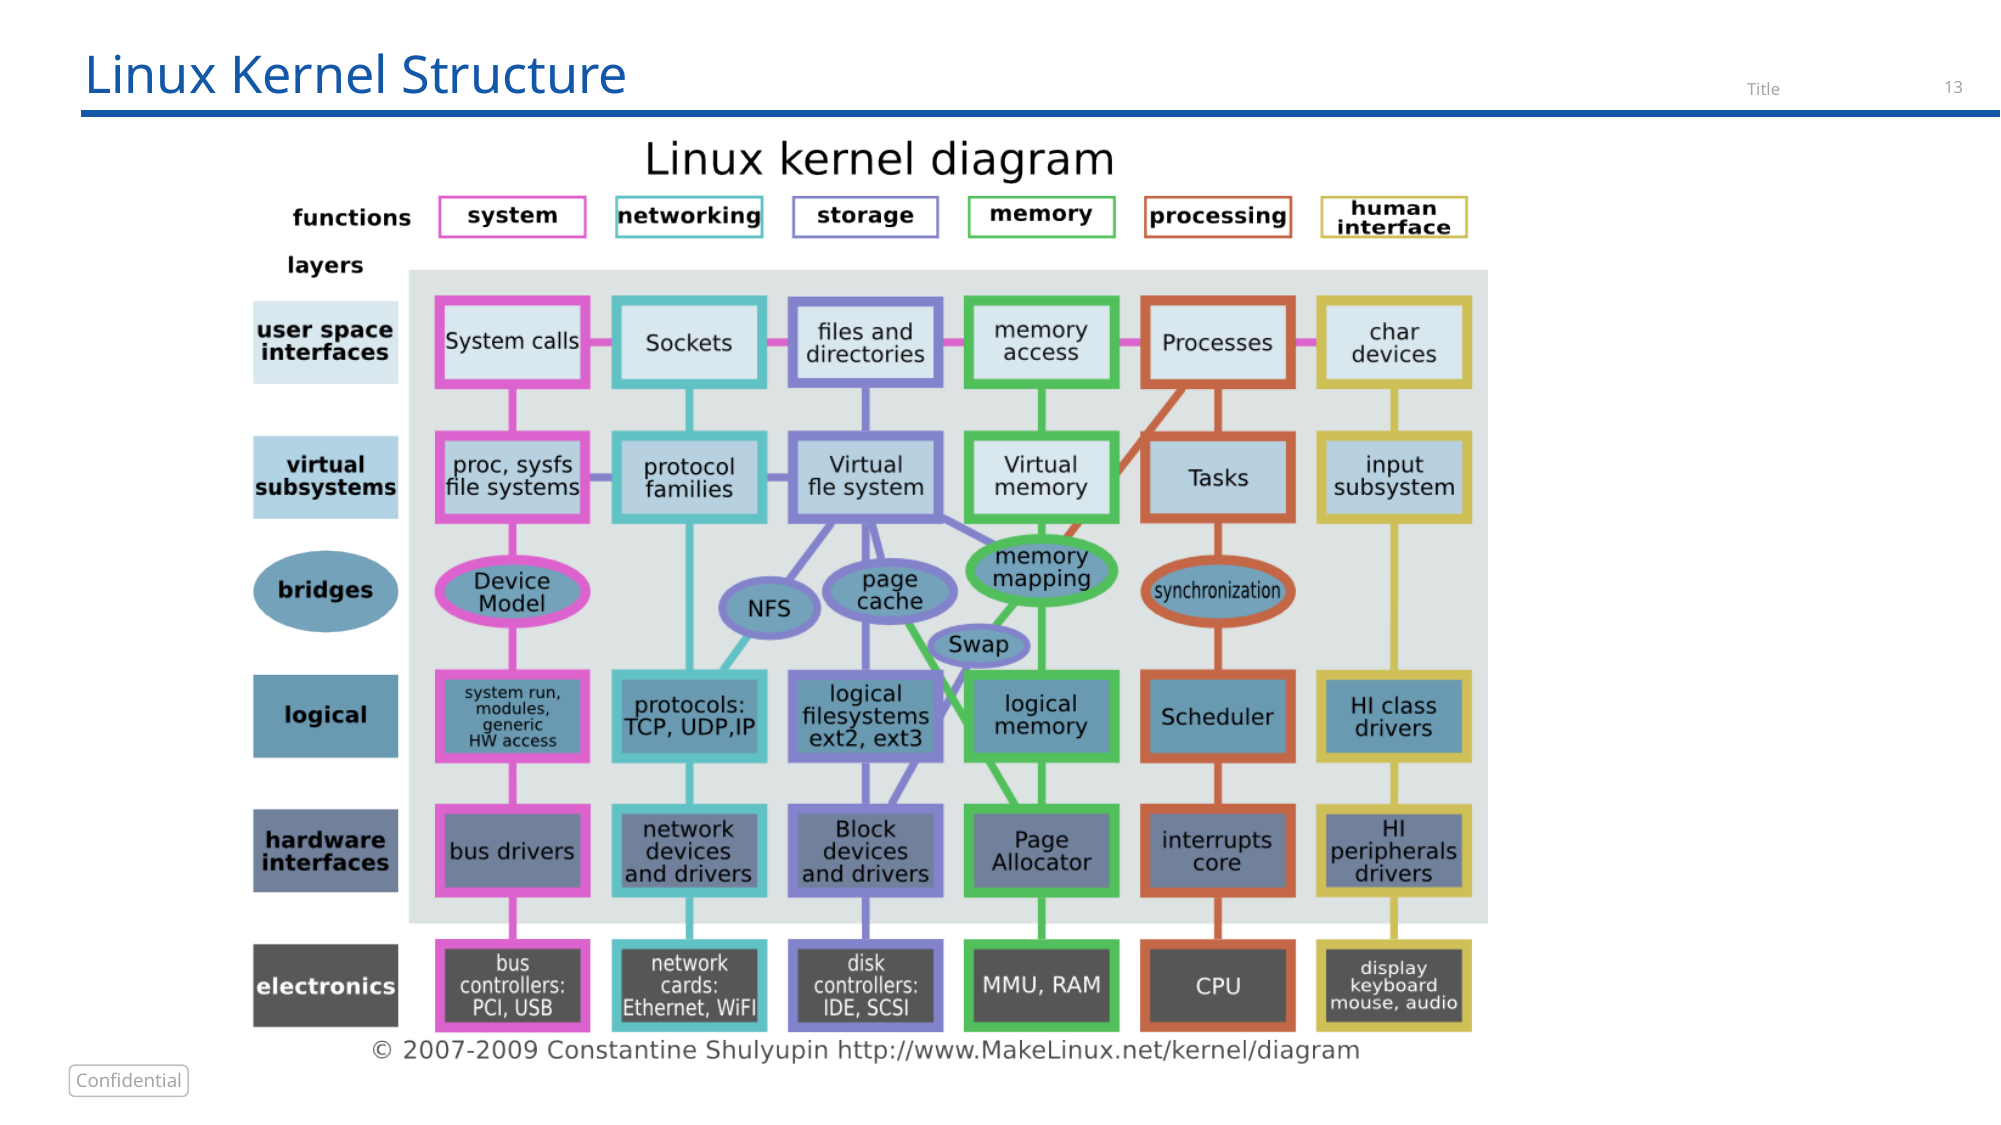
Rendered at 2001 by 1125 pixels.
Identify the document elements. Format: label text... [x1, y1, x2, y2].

picture [243, 135, 1488, 1069]
title Linux Kernel Structure [69, 31, 1369, 123]
